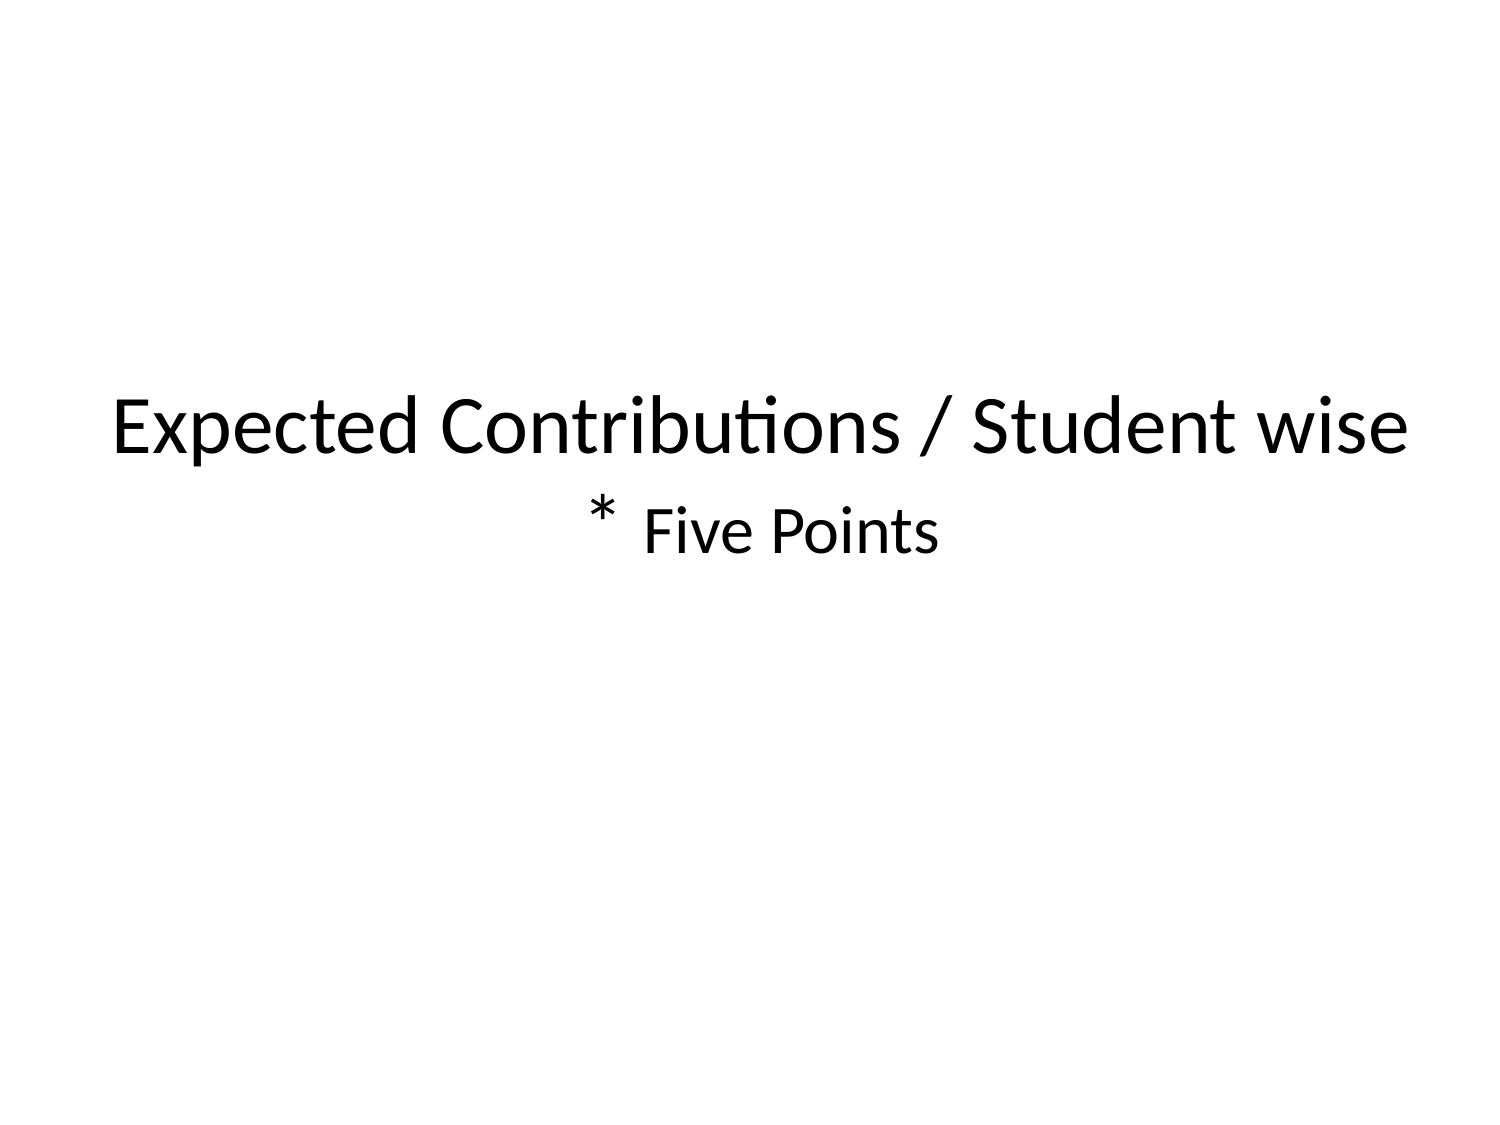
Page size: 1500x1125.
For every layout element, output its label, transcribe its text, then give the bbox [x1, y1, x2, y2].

title Expected Contributions / Student wise * Five Points [76, 349, 1447, 591]
